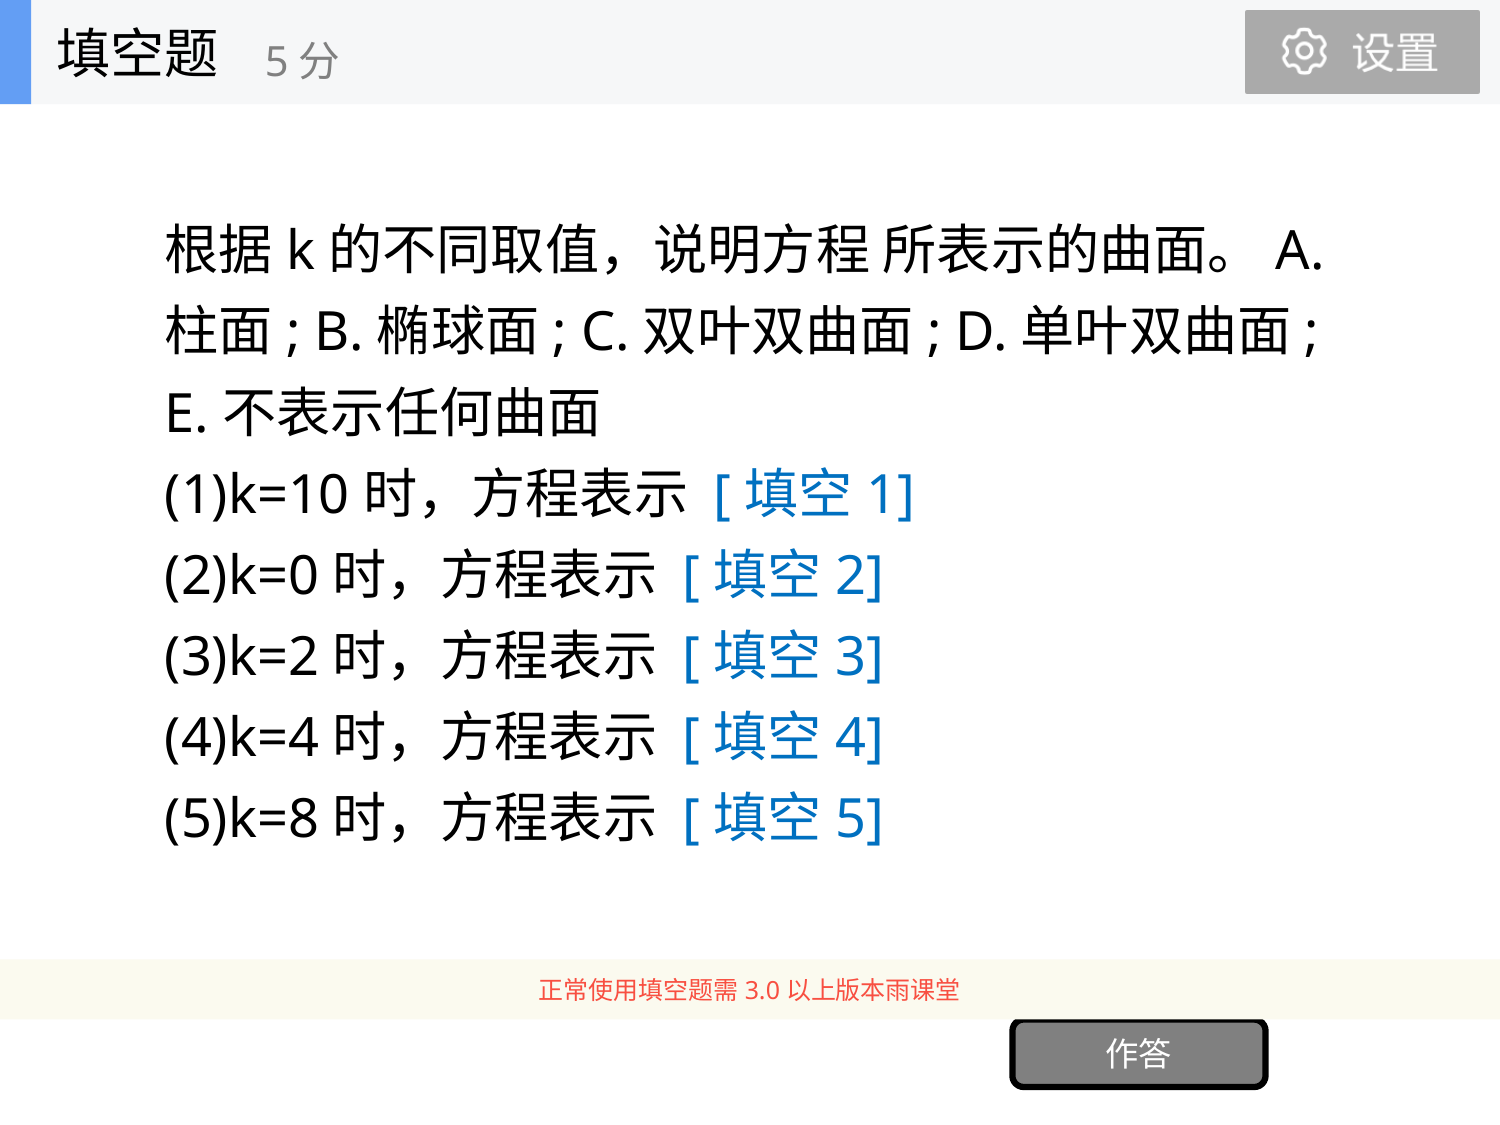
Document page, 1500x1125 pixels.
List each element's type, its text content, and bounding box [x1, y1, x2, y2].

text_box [0, 0, 1500, 105]
text_box 作答 [1012, 1020, 1266, 1088]
text_box 正常使用填空题需3.0以上版本雨课堂 [0, 959, 1500, 1020]
picture [1245, 10, 1480, 94]
